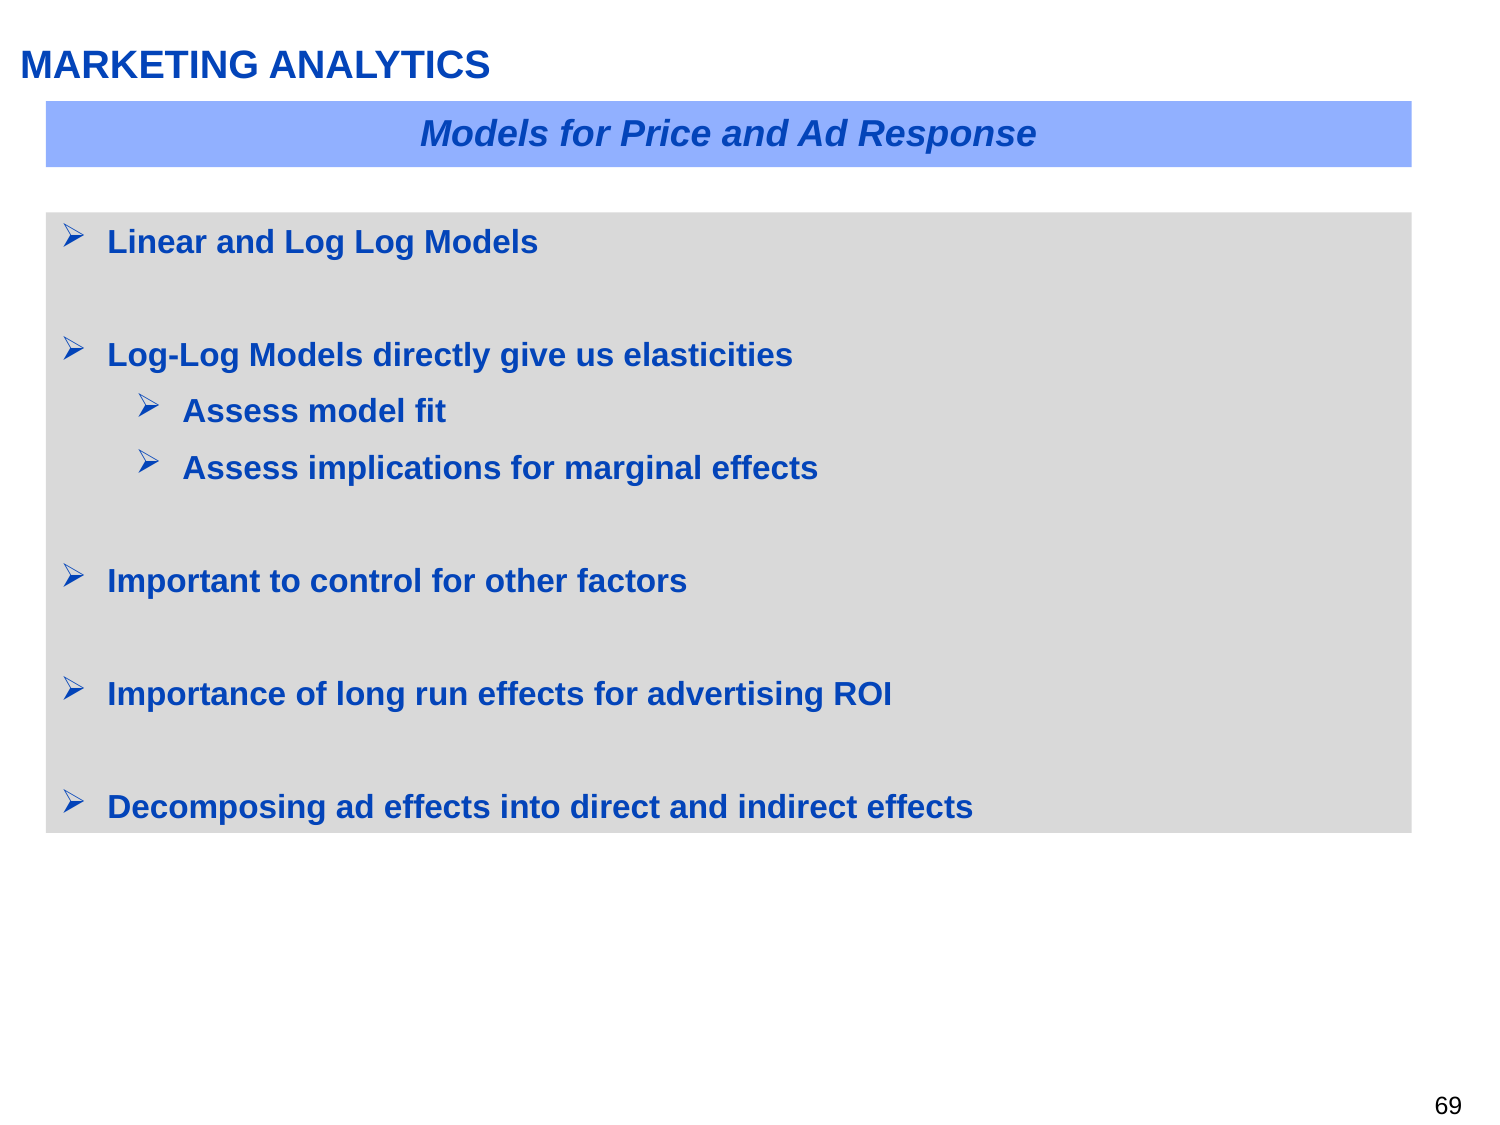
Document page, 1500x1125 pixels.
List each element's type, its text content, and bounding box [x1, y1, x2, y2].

slide_number 68 [1149, 1089, 1463, 1121]
title MARKETING ANALYTICS [19, 38, 1463, 227]
text_box Linear and Log Log Models Log-Log Models directly give us elasticities Assess model fit Assess implications for marginal effects Important to control for other factors Importance of long run effects for advertising ROI Decomposing ad effects into direct and indirect effects [45, 212, 1412, 833]
text_box Models for Price and Ad Response [45, 101, 1412, 168]
